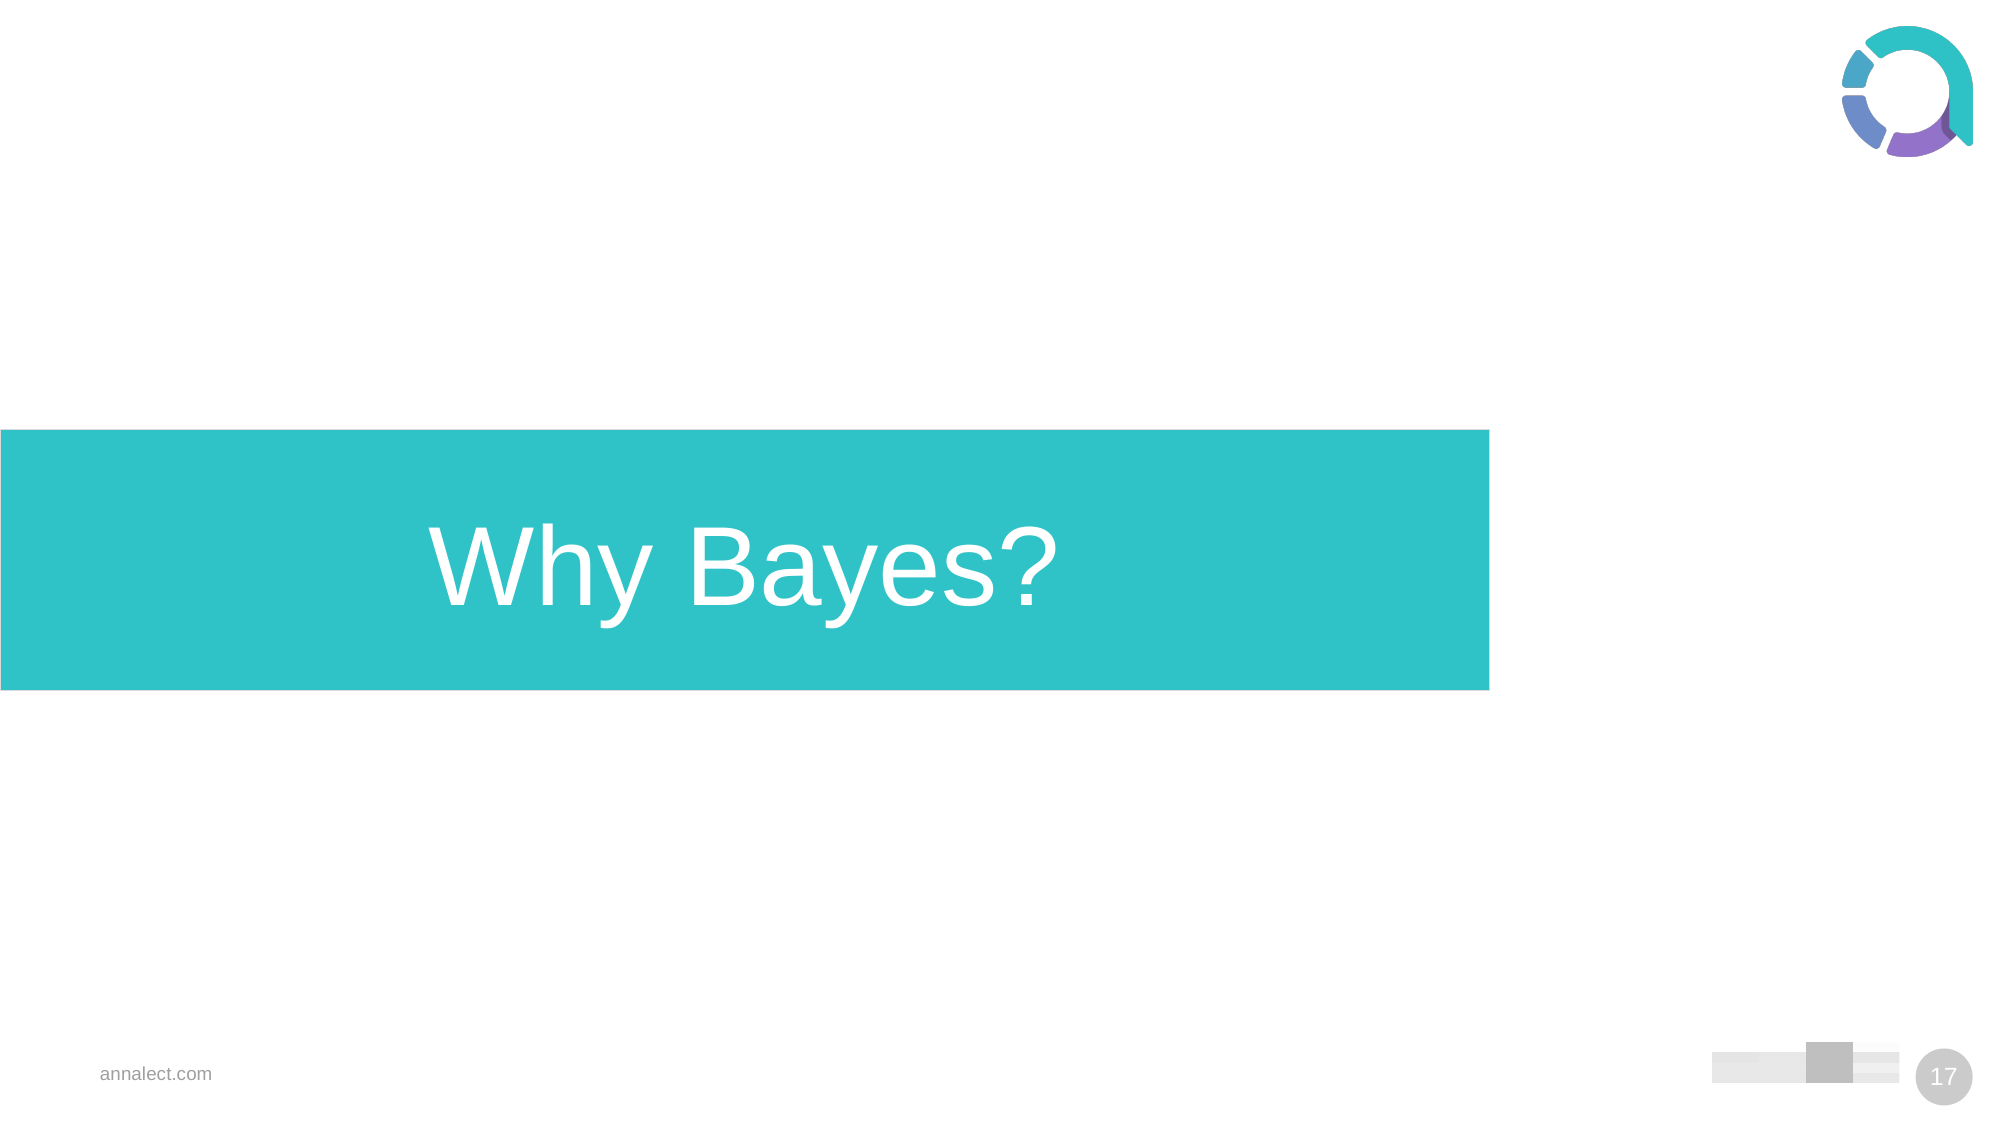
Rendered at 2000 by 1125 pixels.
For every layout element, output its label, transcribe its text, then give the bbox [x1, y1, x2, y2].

slide_number 17 [1915, 1048, 1973, 1106]
text_box Why Bayes? [0, 428, 1491, 693]
picture [1842, 26, 1973, 157]
footer annalect.com [99, 1042, 1675, 1103]
